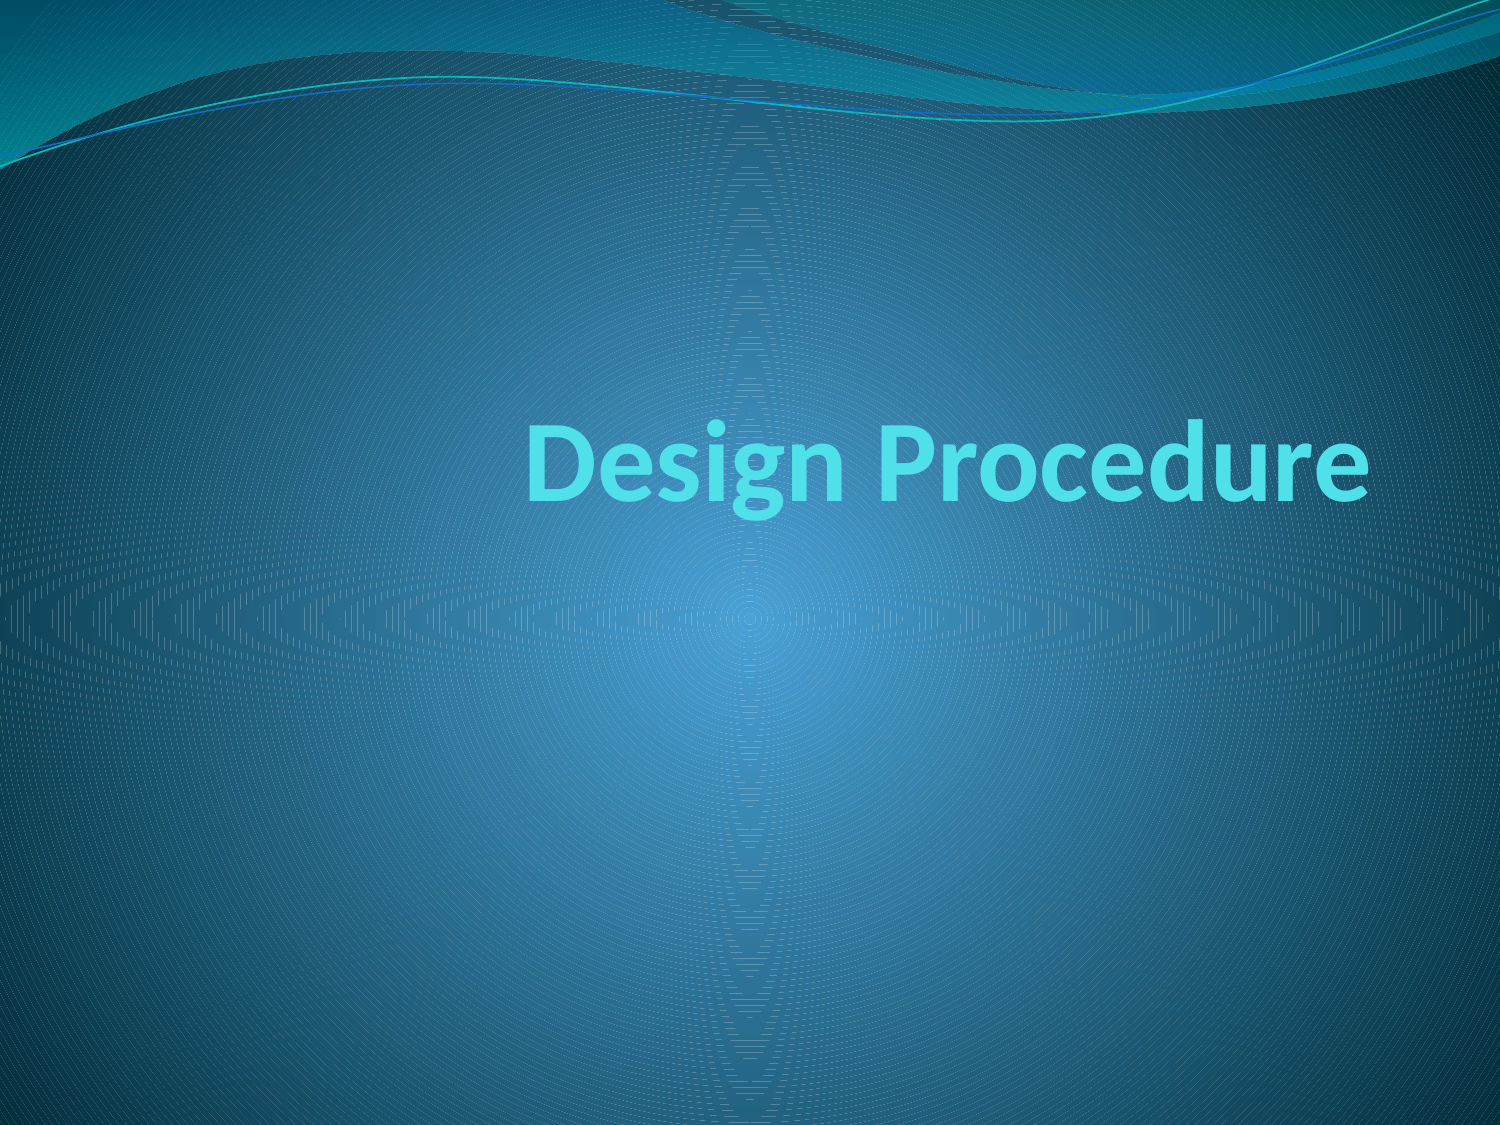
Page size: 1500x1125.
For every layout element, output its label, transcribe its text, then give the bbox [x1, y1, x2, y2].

title Design Procedure [87, 224, 1376, 525]
